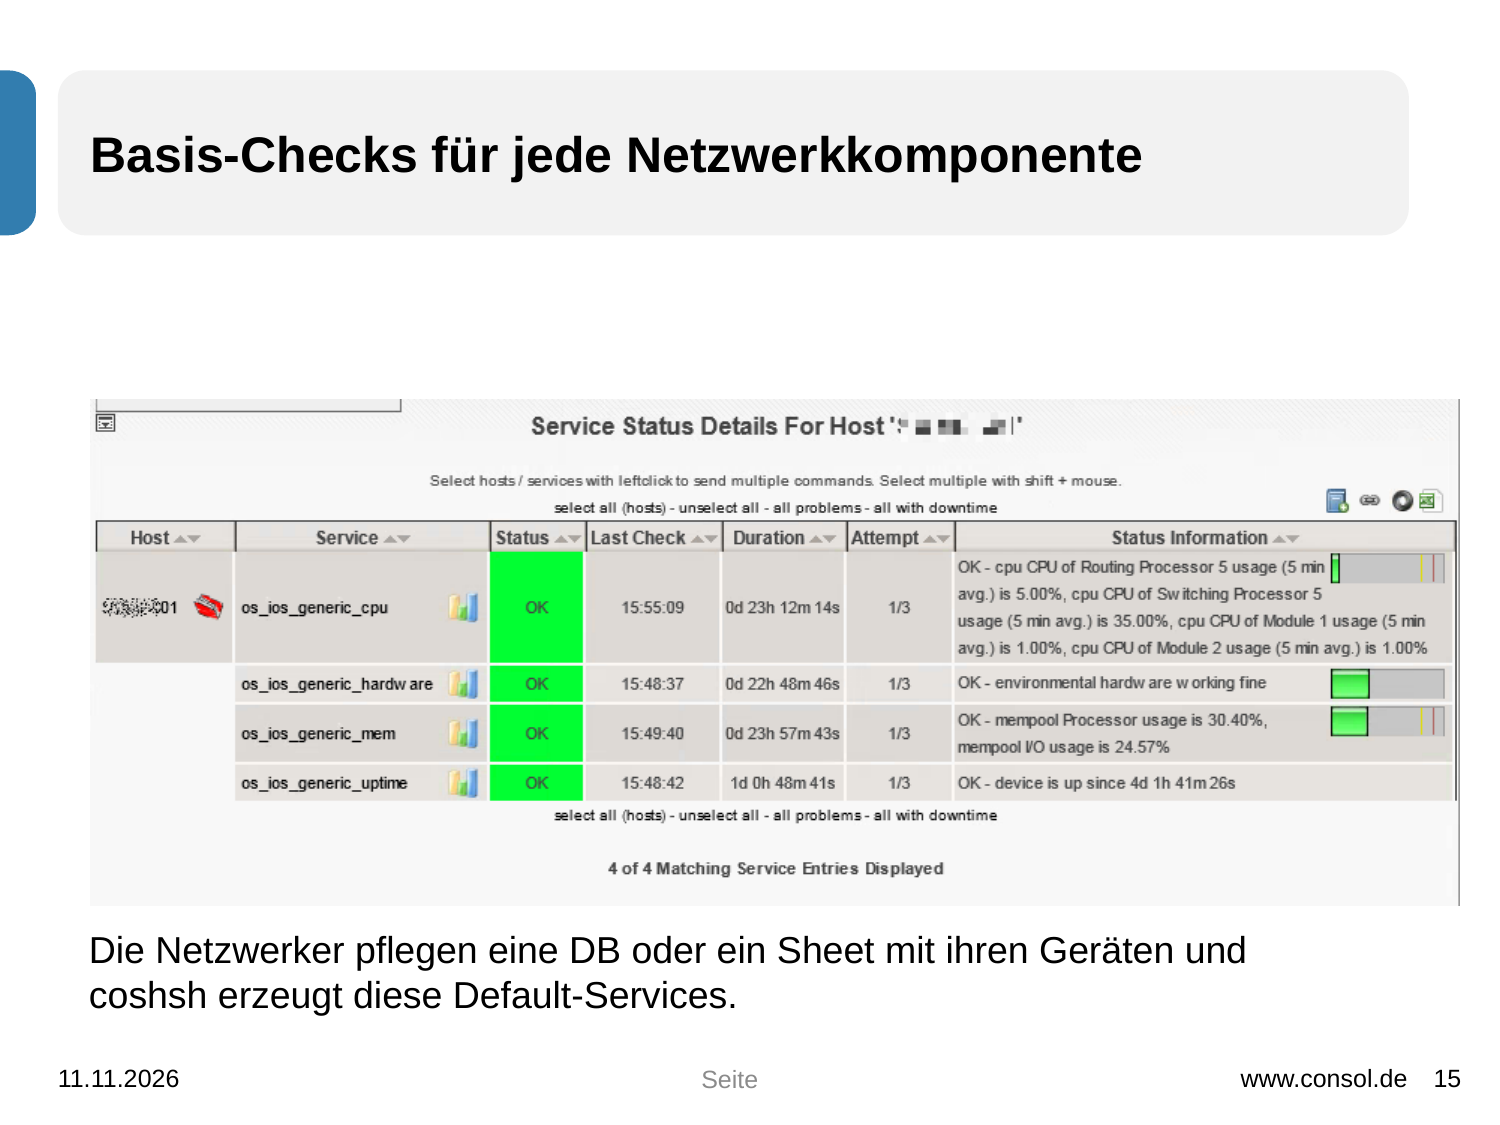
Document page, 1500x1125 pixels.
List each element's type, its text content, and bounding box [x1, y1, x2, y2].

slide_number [57, 1052, 266, 1103]
slide_number 15 [1433, 1052, 1500, 1103]
footer www.consol.de [932, 1052, 1408, 1103]
title Basis-Checks für jede Netzwerkkomponente [90, 72, 1408, 233]
text_box Die Netzwerker pflegen eine DB oder ein Sheet mit ihren Geräten und coshsh erzeugt diese Default-Services. [74, 918, 1292, 1024]
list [90, 398, 1460, 906]
